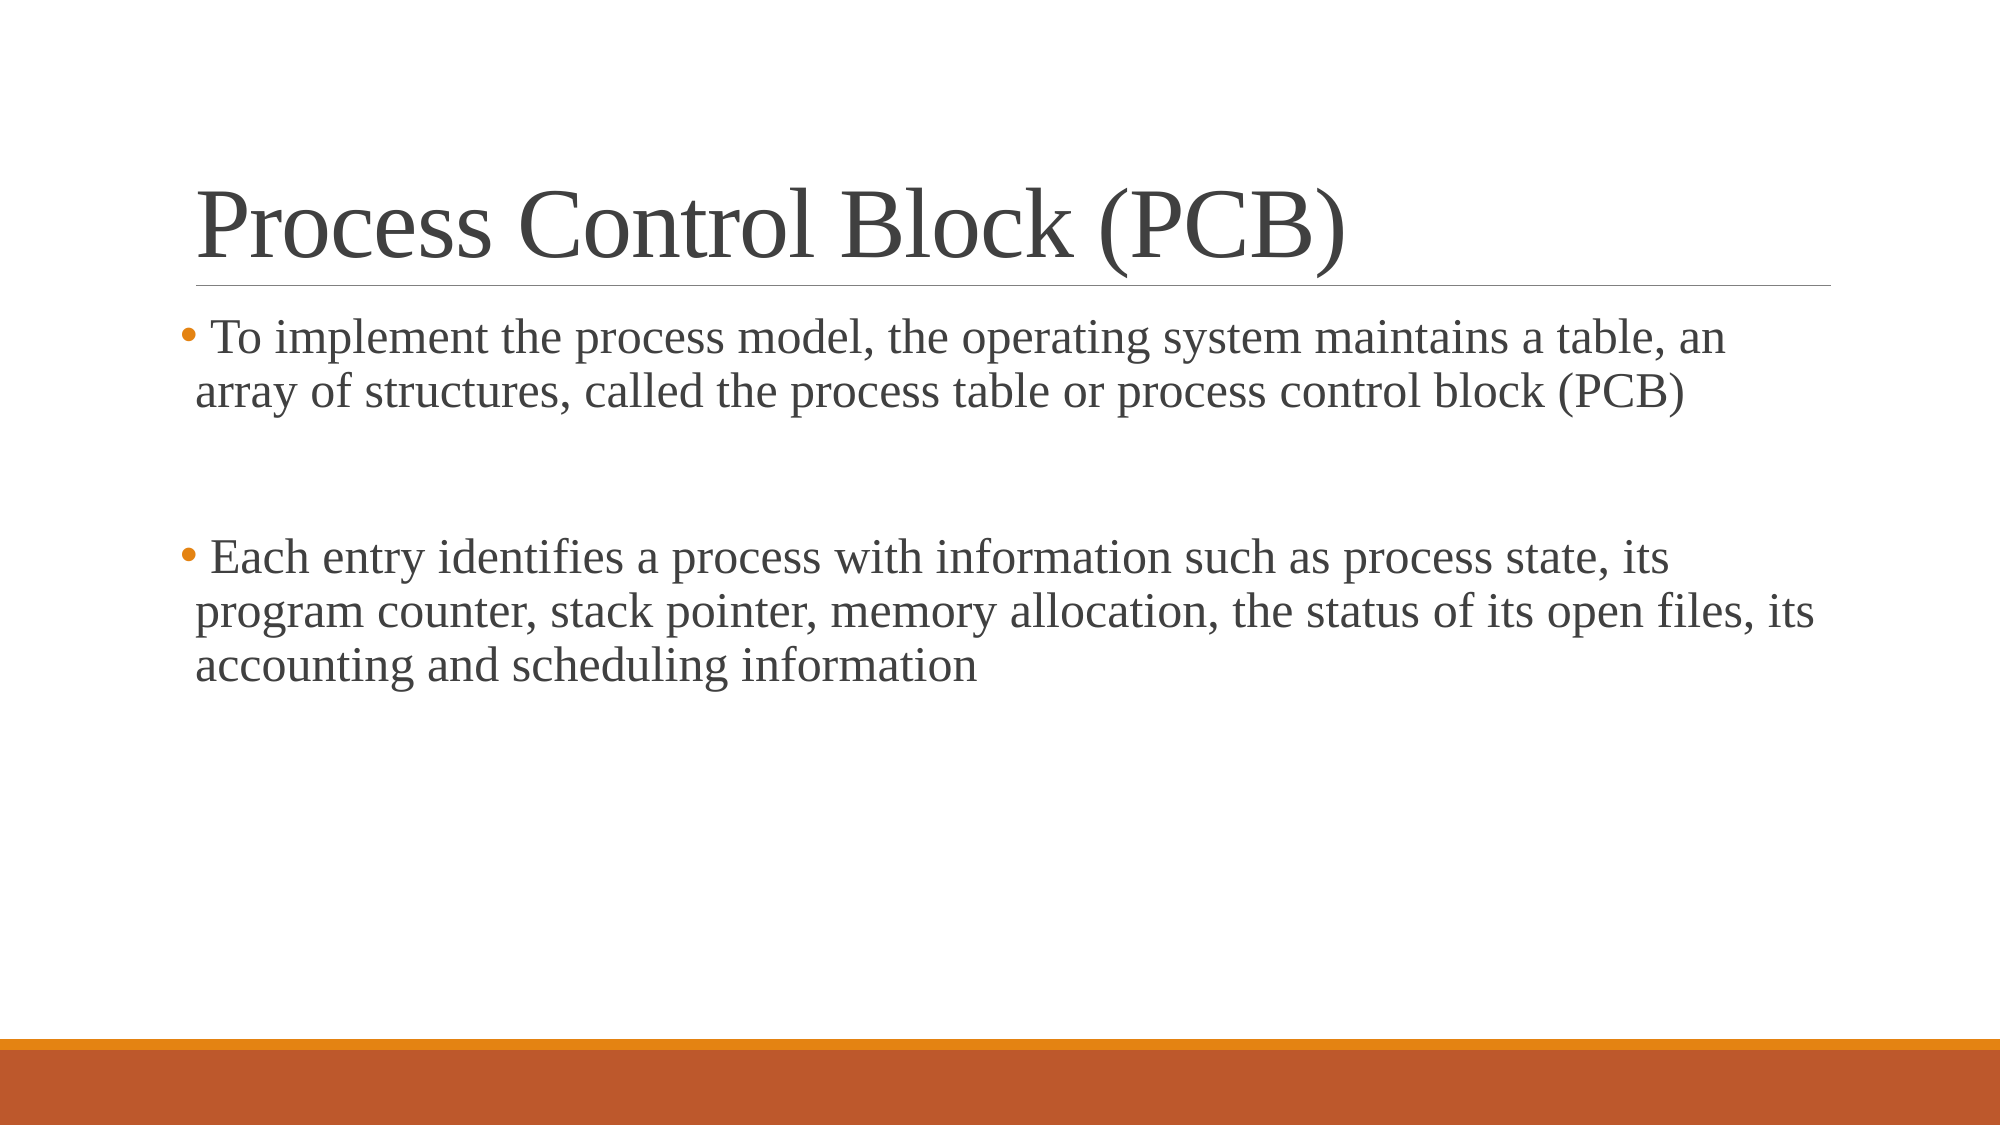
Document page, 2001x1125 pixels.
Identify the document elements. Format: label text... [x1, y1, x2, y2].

list To implement the process model, the operating system maintains a table, an array of structures, called the process table or process control block (PCB) Each entry identifies a process with information such as process state, its program counter, stack pointer, memory allocation, the status of its open files, its accounting and scheduling information [180, 302, 1830, 963]
title Process Control Block (PCB) [180, 47, 1830, 285]
